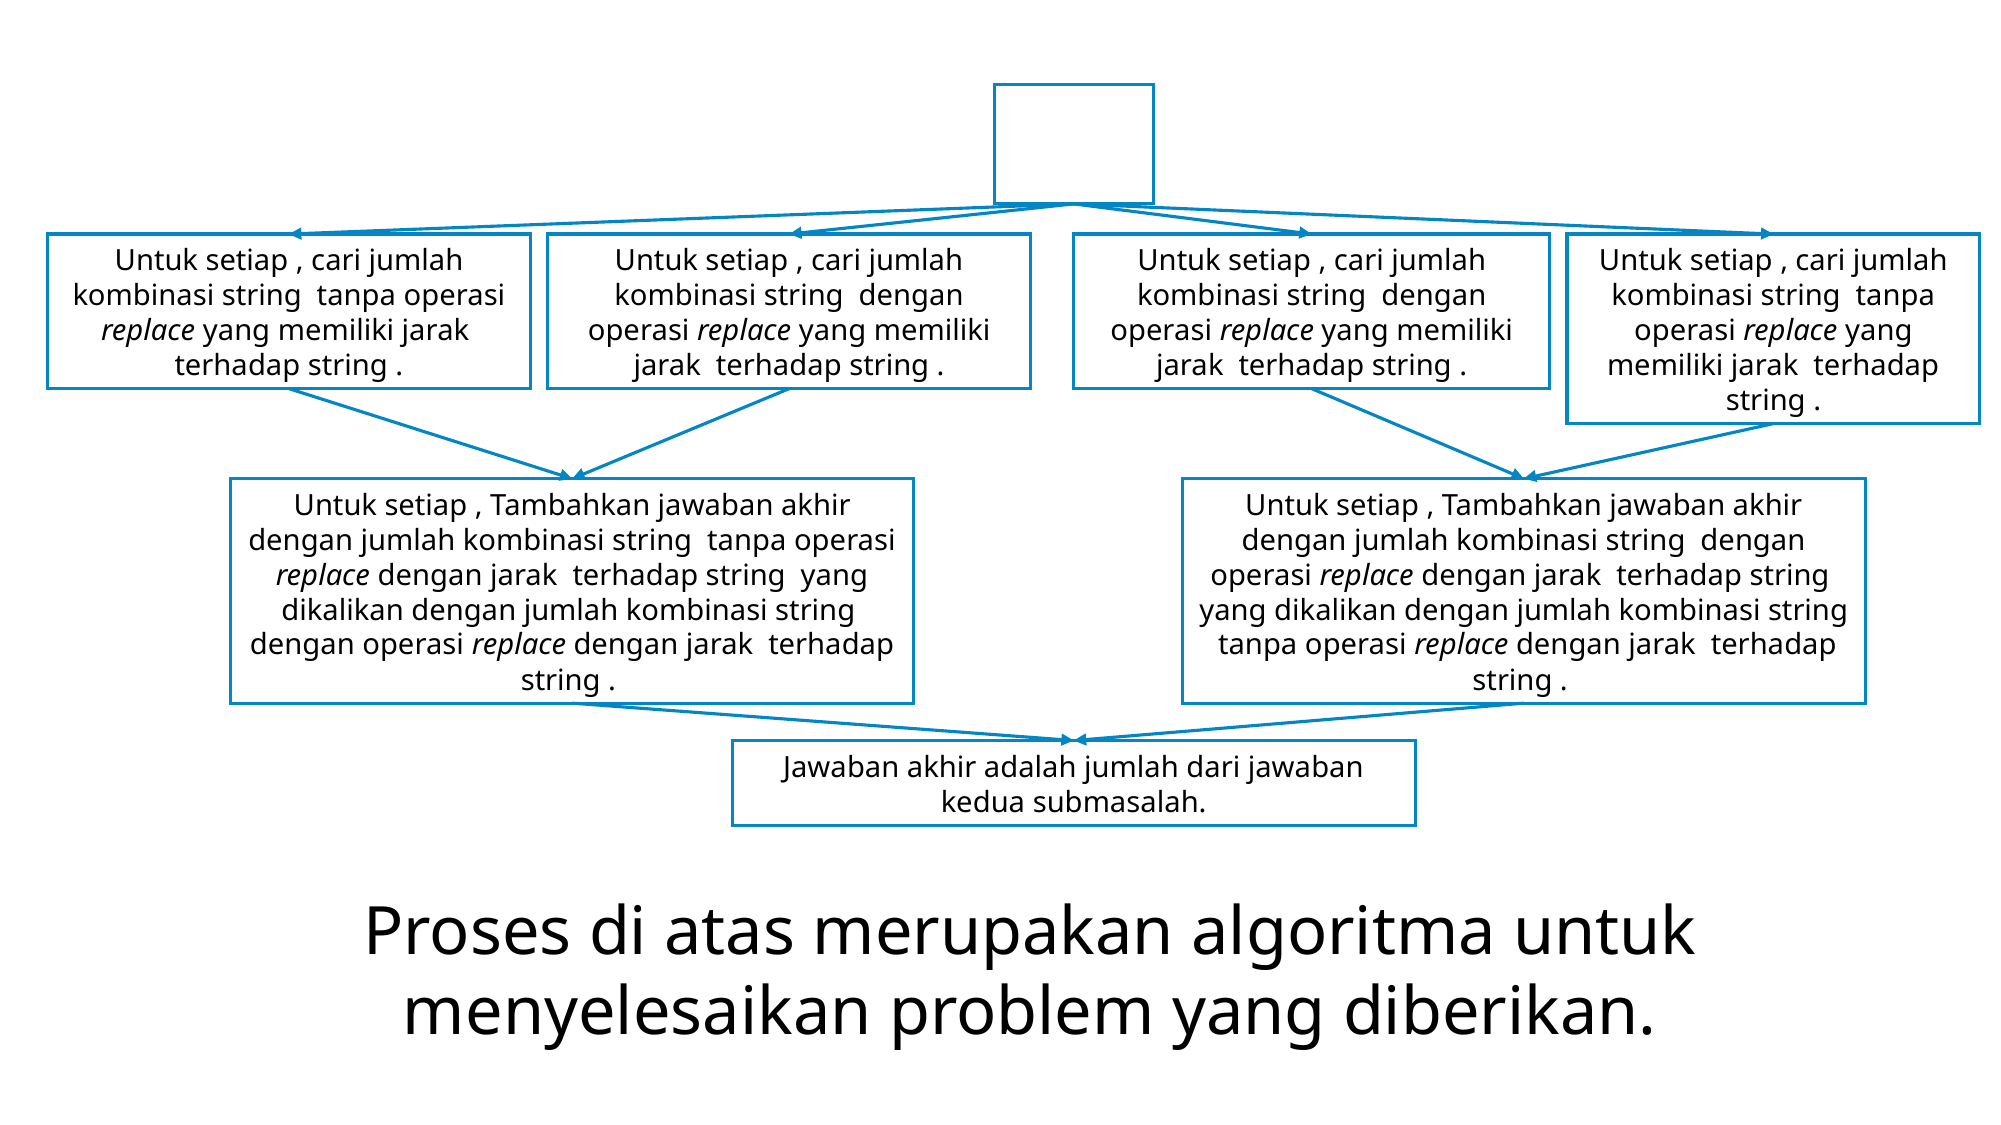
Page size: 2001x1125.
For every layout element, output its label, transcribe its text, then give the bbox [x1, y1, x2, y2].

text_box Jawaban akhir adalah jumlah dari jawaban kedua submasalah. [731, 741, 1416, 826]
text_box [288, 205, 789, 235]
text_box Proses di atas merupakan algoritma untuk menyelesaikan problem yang diberikan. [165, 880, 1896, 1055]
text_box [288, 425, 572, 479]
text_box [1311, 425, 1523, 479]
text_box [1073, 705, 1524, 741]
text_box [572, 425, 790, 479]
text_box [1523, 425, 1774, 479]
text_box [789, 205, 1073, 235]
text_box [572, 705, 1073, 741]
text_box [1073, 205, 1774, 235]
